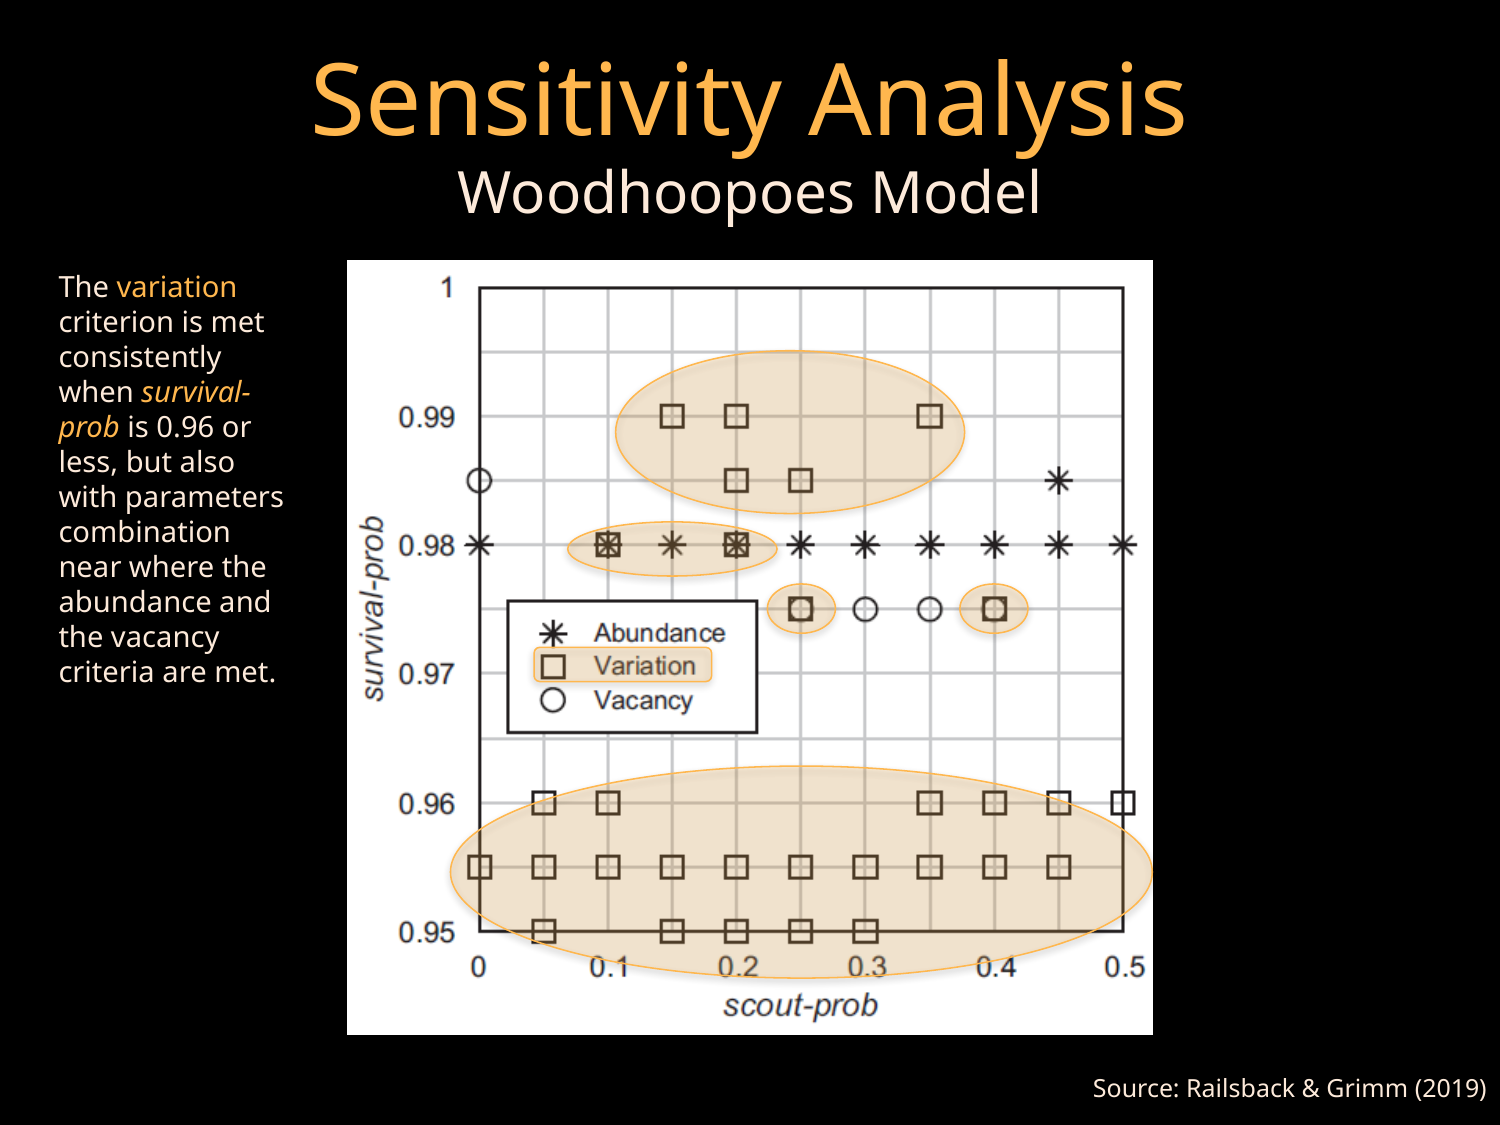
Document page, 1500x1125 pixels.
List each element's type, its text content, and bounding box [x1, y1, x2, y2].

picture [347, 260, 1153, 1035]
title Sensitivity Analysis Woodhoopoes Model [0, 0, 1500, 261]
text_box Source: Railsback & Grimm (2019) [1078, 1065, 1500, 1111]
text_box The variation criterion is met consistently when survival-prob is 0.96 or less, but also with parameters combination near where the abundance and the vacancy criteria are met. [43, 260, 300, 696]
